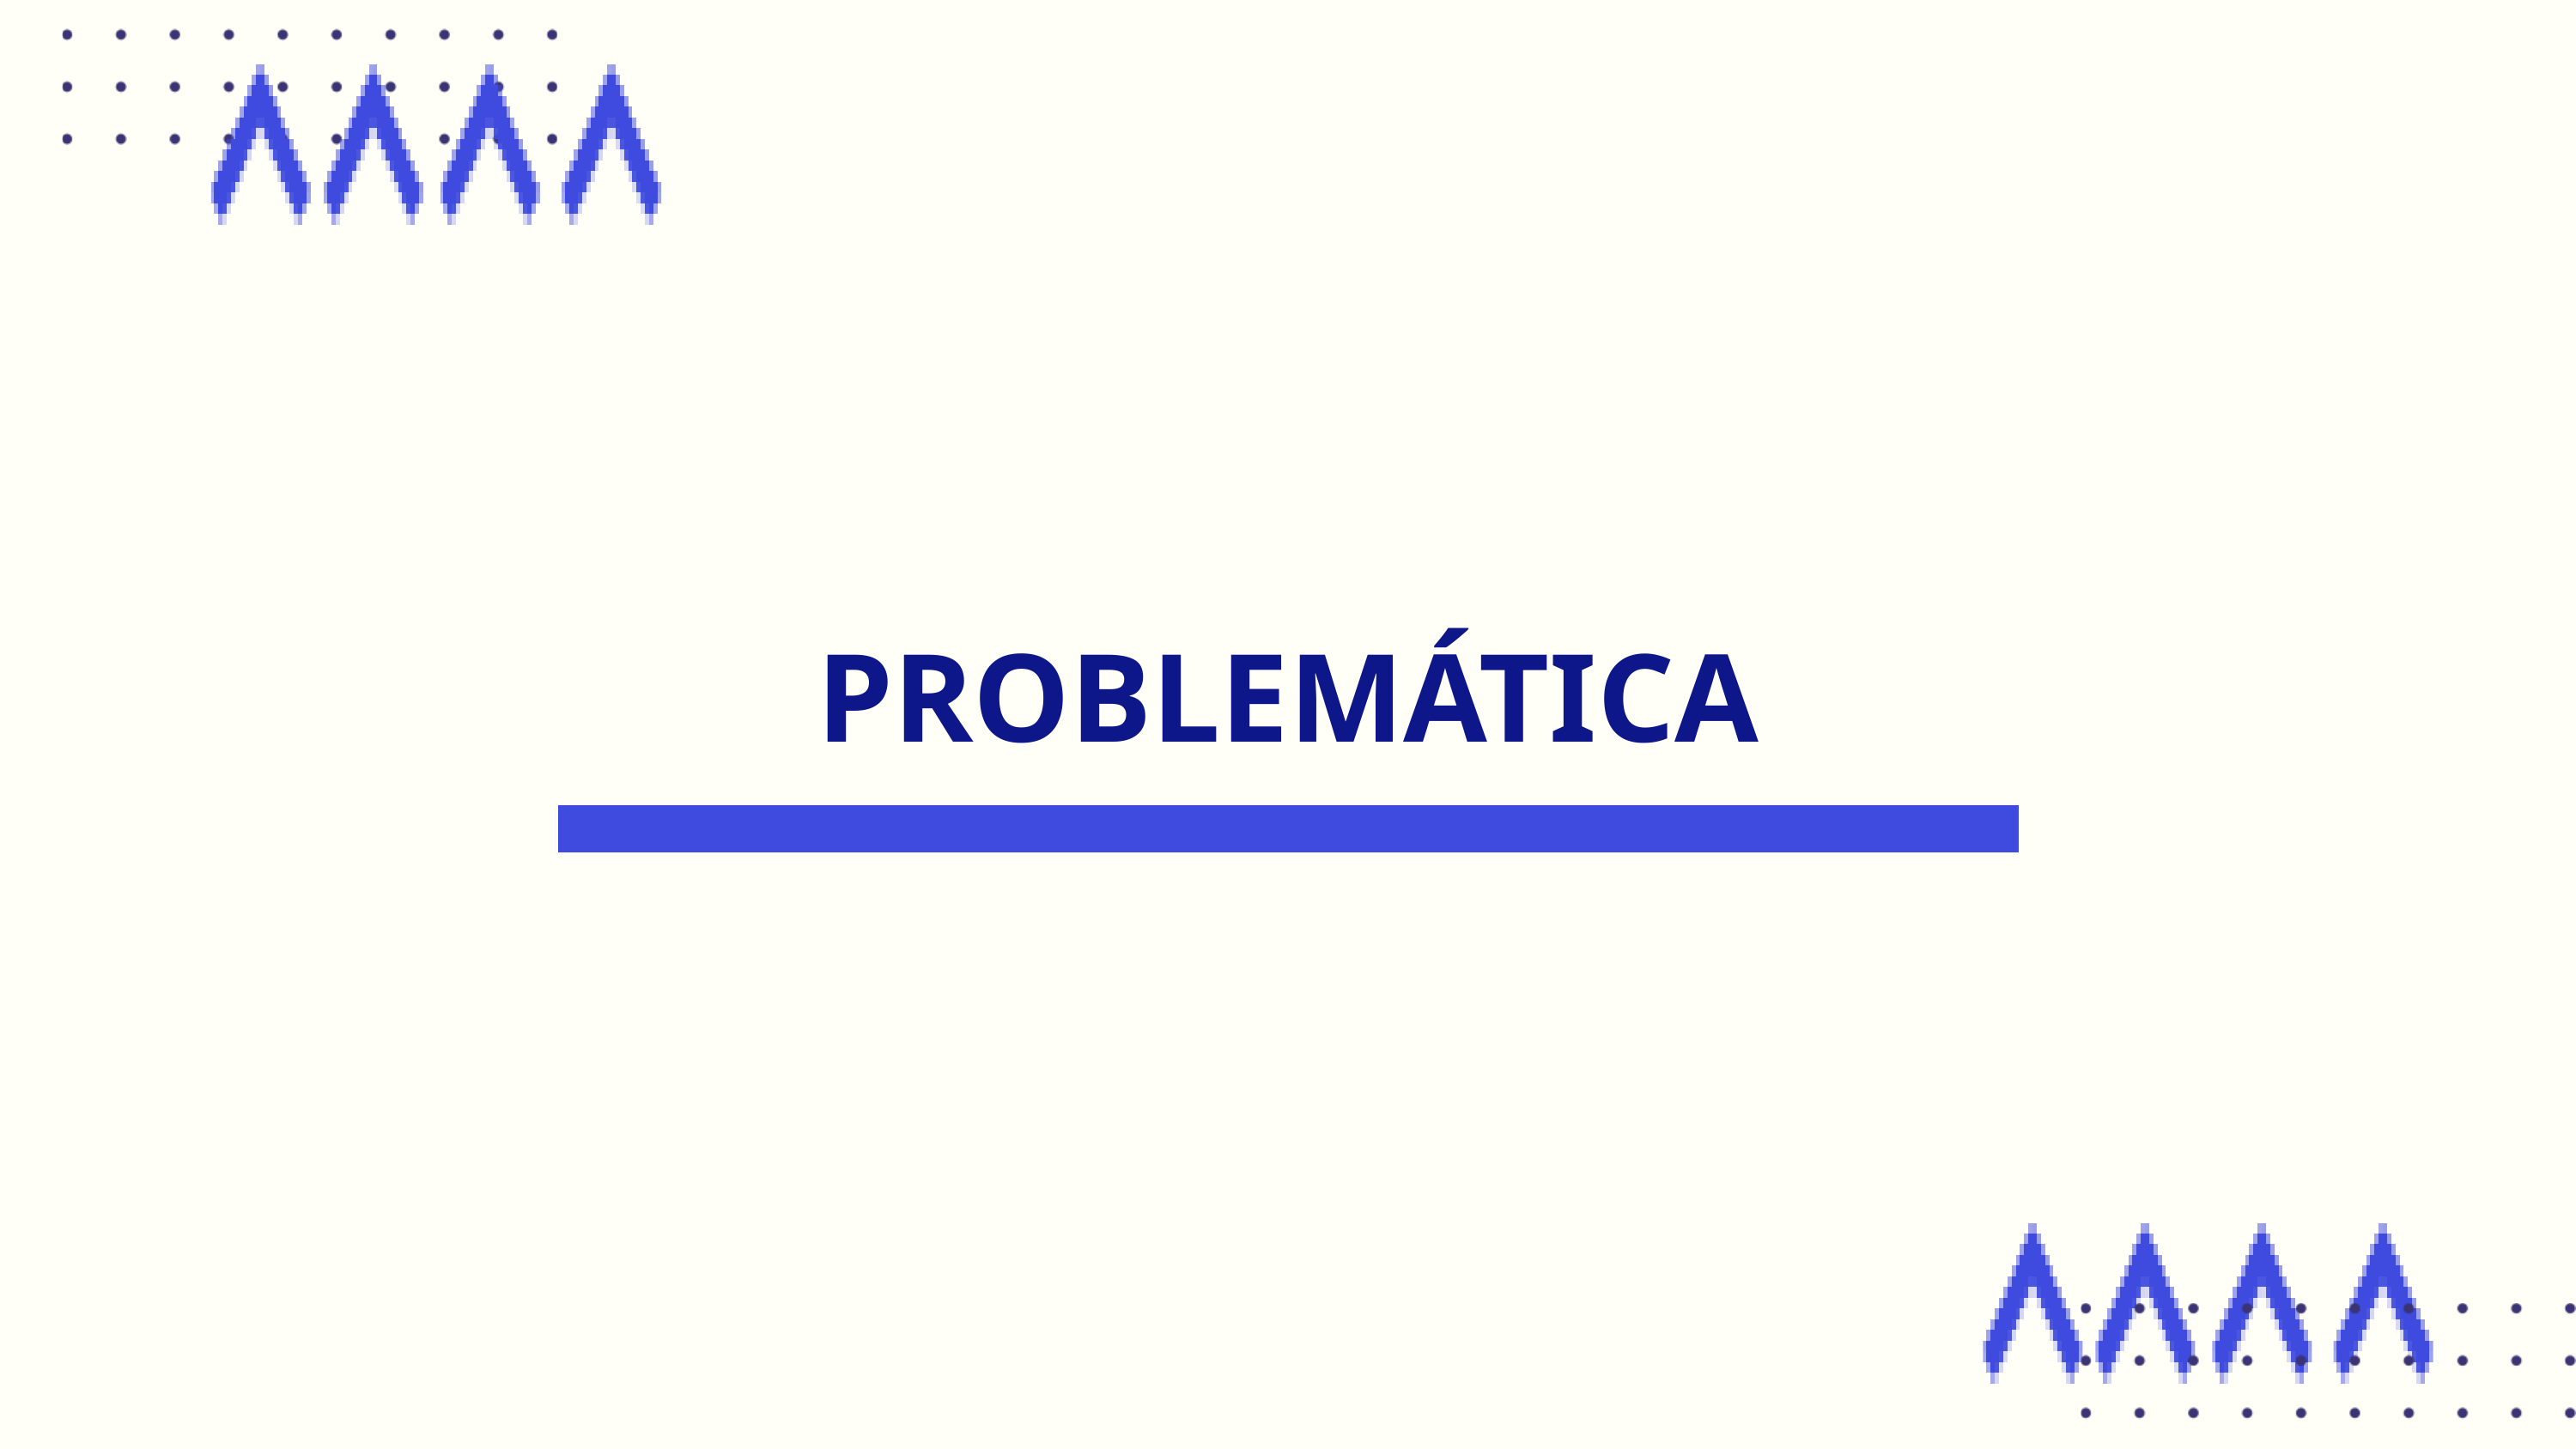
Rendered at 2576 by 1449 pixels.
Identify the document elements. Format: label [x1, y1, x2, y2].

text_box [2095, 1223, 2196, 1303]
text_box [210, 64, 662, 225]
text_box [62, 0, 558, 145]
text_box [2081, 1303, 2576, 1449]
text_box [556, 599, 2019, 853]
text_box [2212, 1223, 2312, 1303]
text_box [2333, 1223, 2433, 1303]
text_box [1983, 1223, 2083, 1384]
